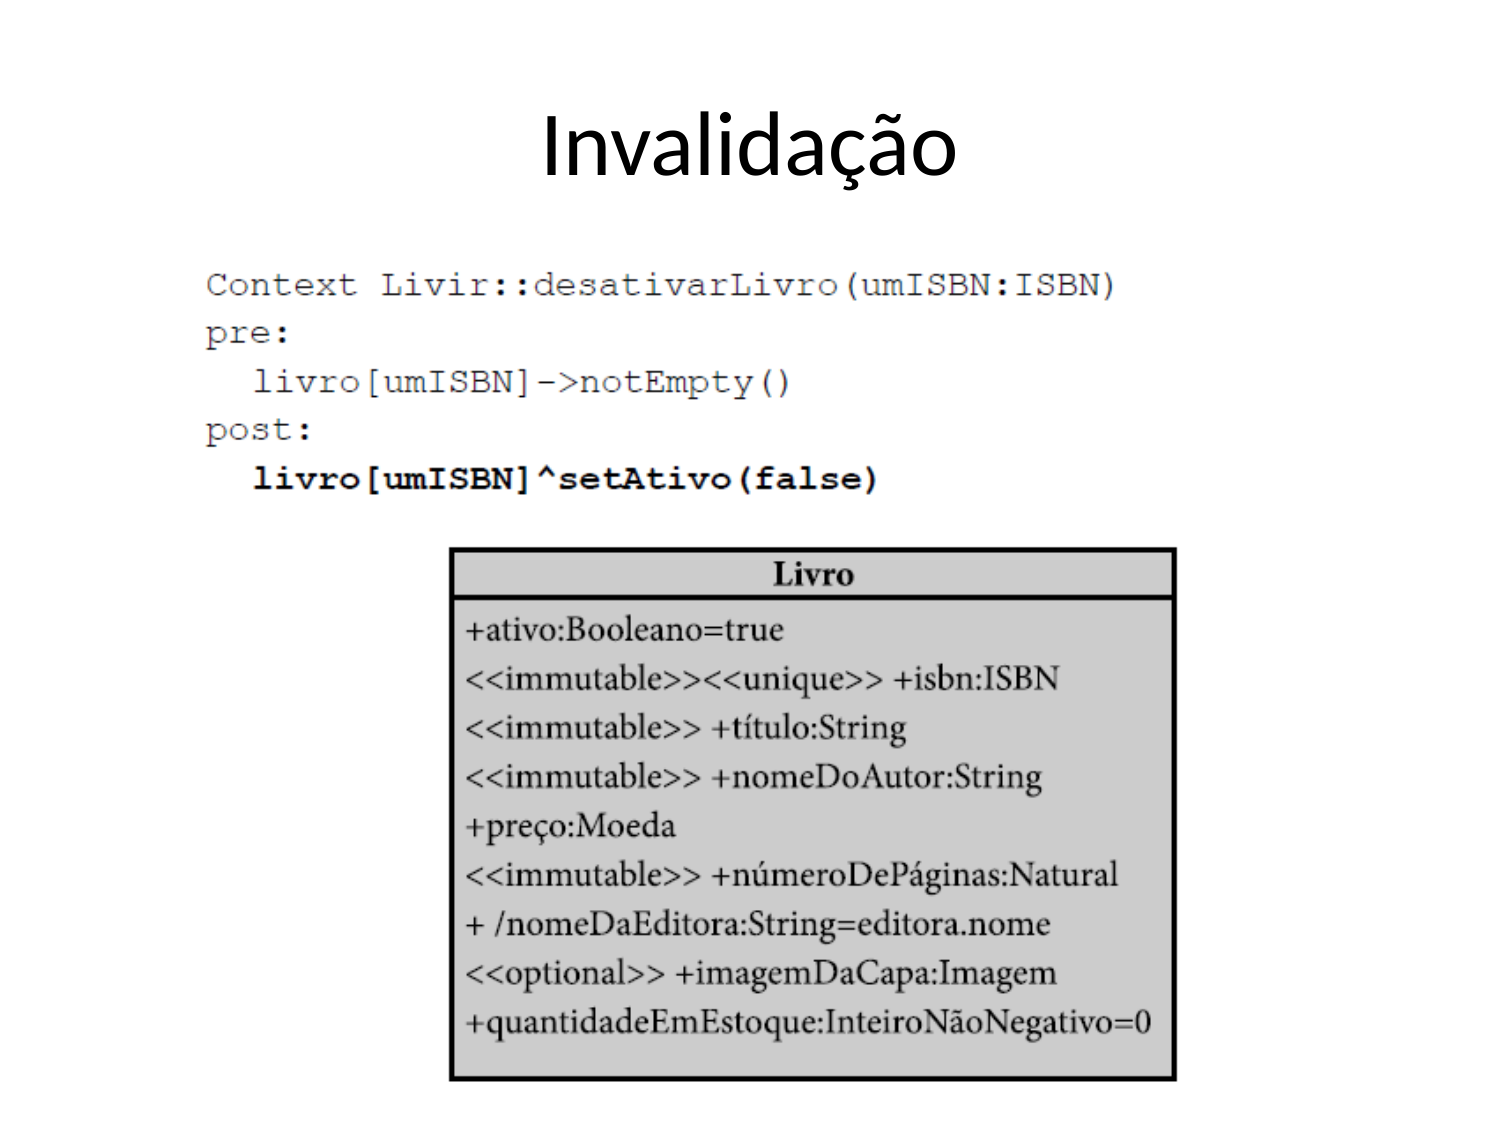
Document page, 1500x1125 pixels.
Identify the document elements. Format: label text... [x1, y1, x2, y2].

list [170, 262, 1209, 1103]
title Invalidação [75, 45, 1425, 233]
